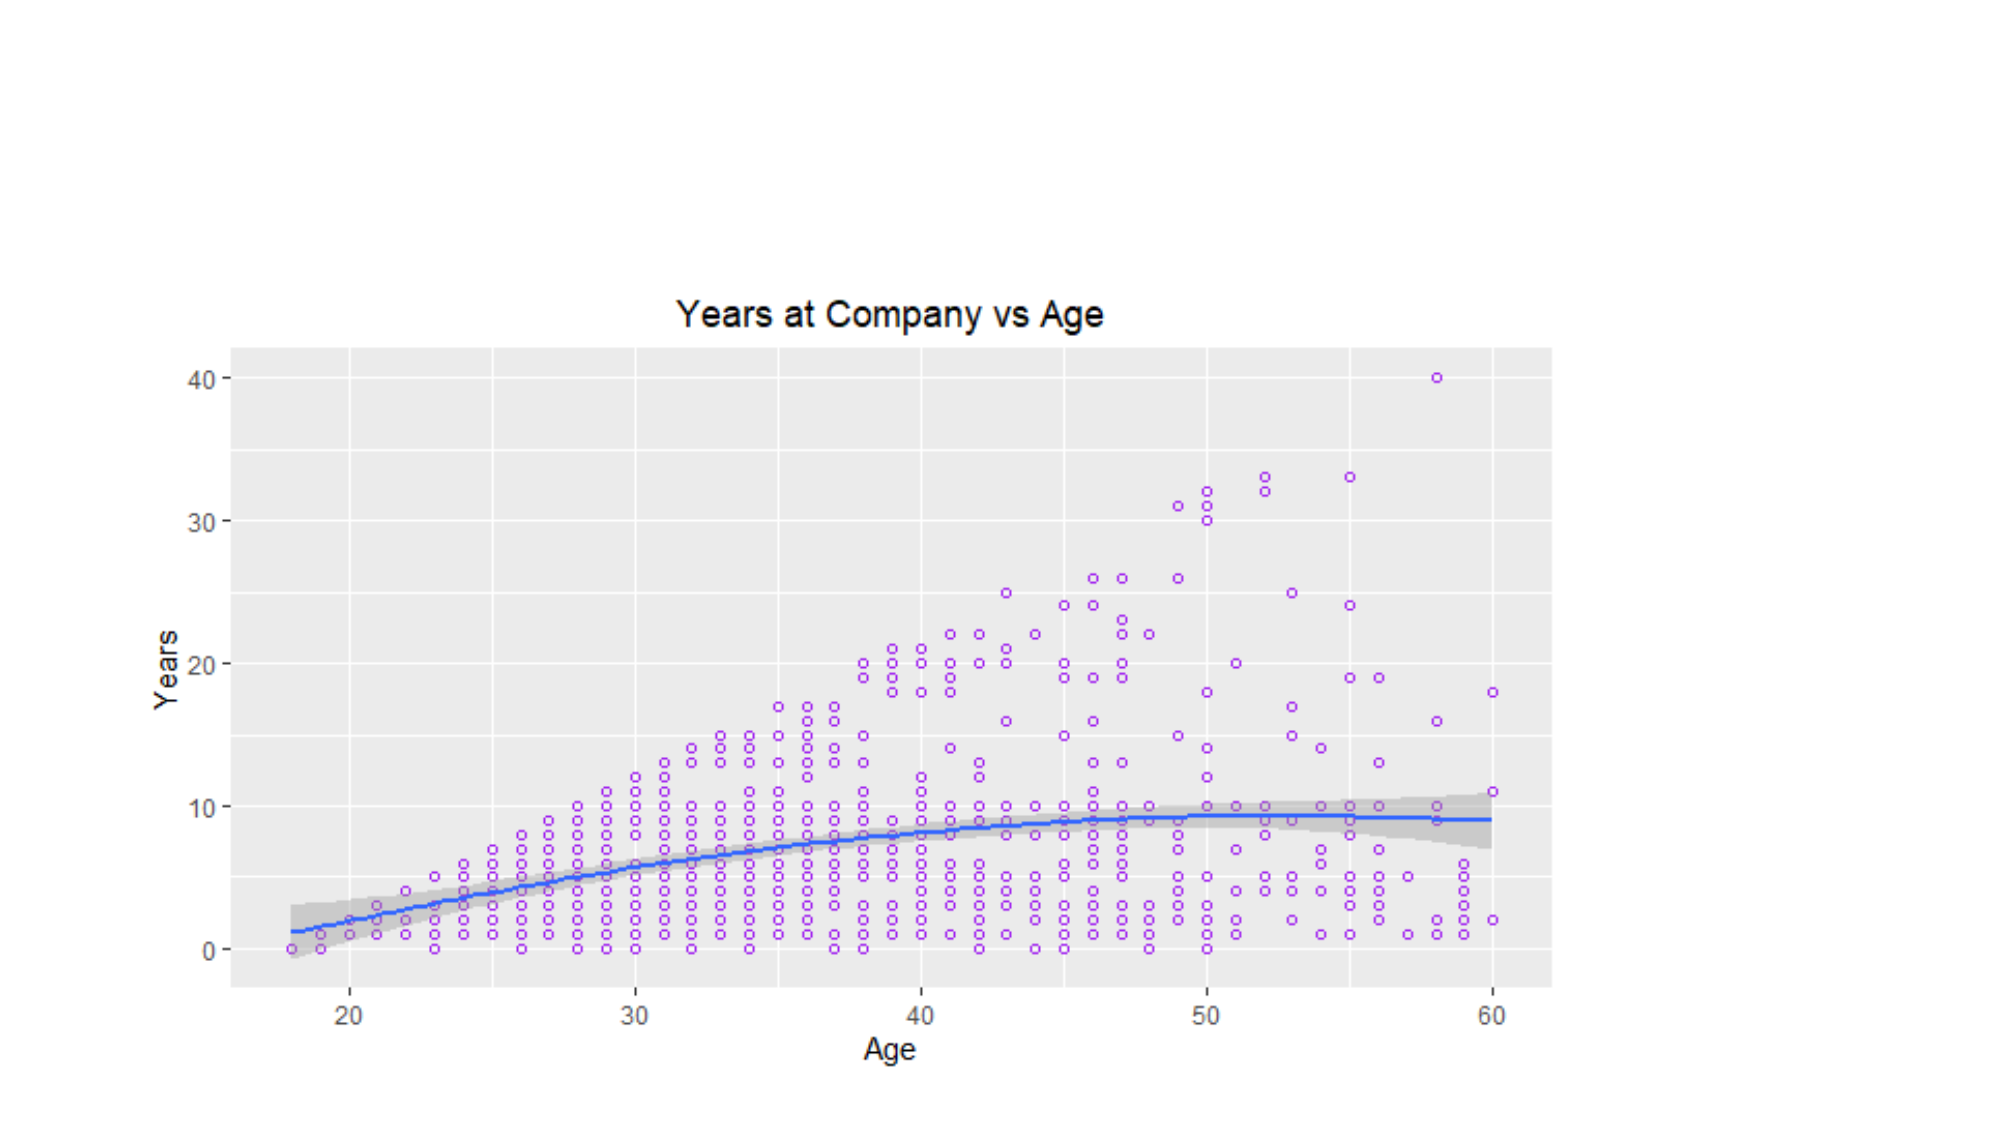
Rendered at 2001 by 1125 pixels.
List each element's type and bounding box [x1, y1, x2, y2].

list [136, 282, 1569, 1081]
